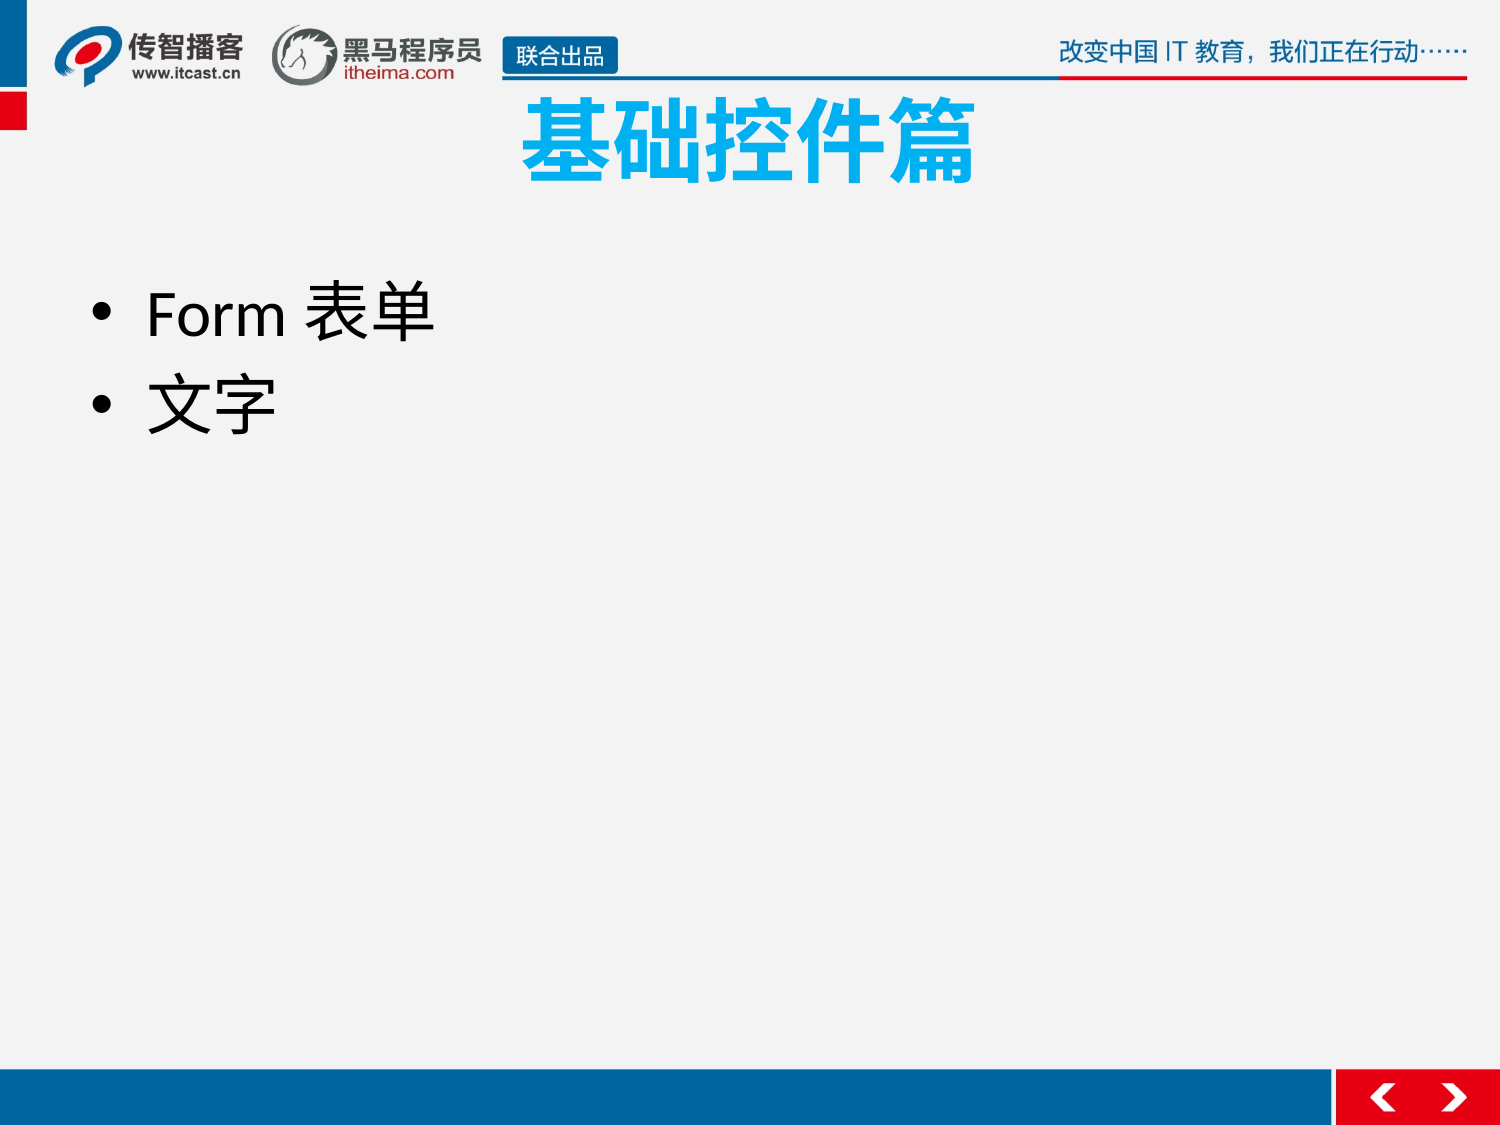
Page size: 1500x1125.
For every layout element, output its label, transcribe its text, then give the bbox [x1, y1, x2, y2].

list Form表单 文字 [75, 262, 1425, 1005]
title 基础控件篇 [75, 45, 1425, 233]
picture [0, 0, 1500, 1125]
